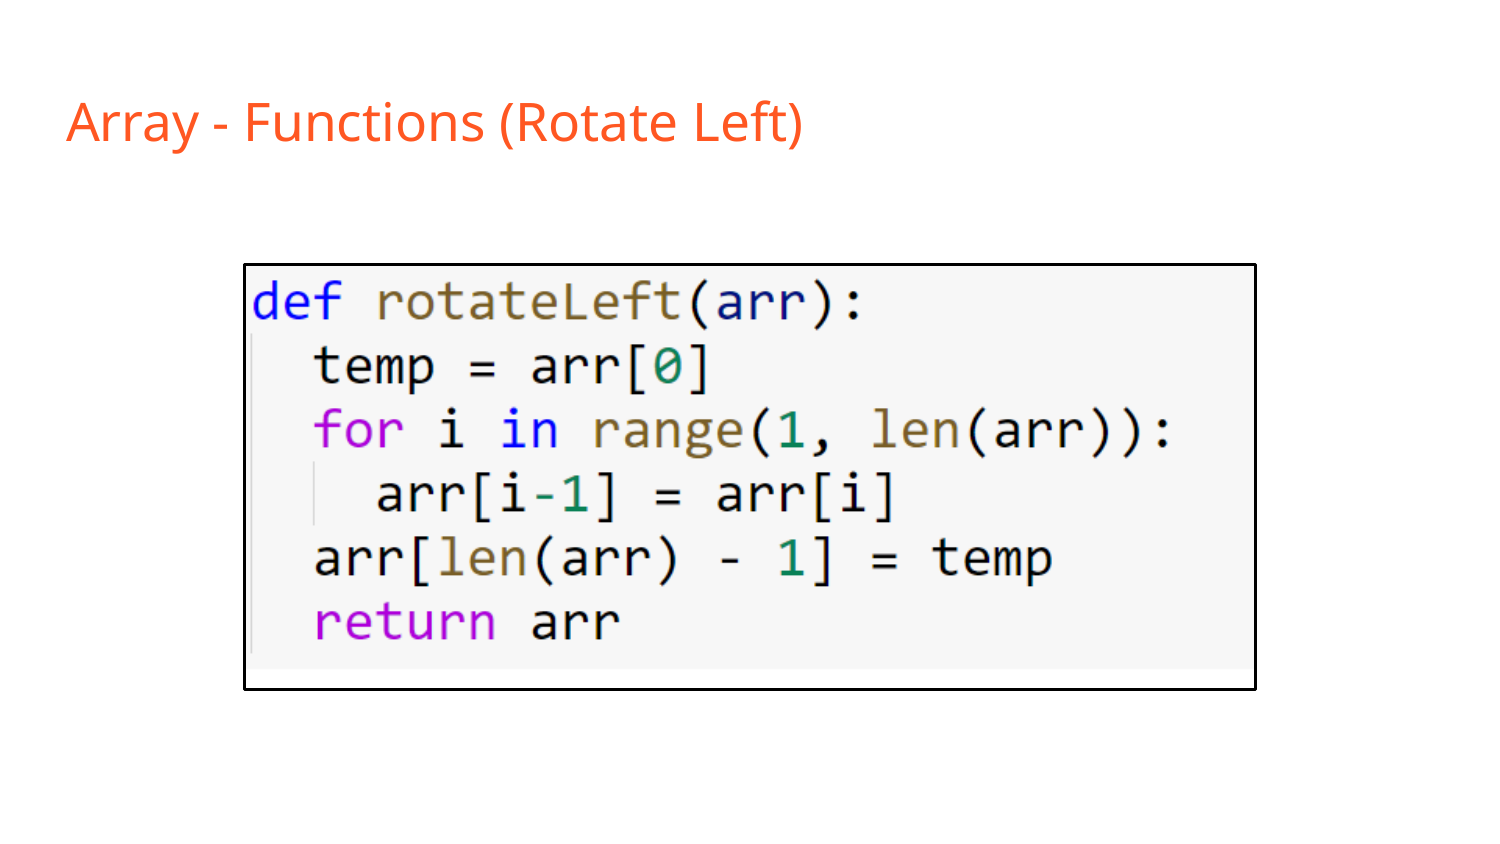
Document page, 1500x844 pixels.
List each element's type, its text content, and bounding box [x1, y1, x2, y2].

picture [245, 265, 1255, 688]
title Array - Functions (Rotate Left) [51, 72, 1449, 167]
